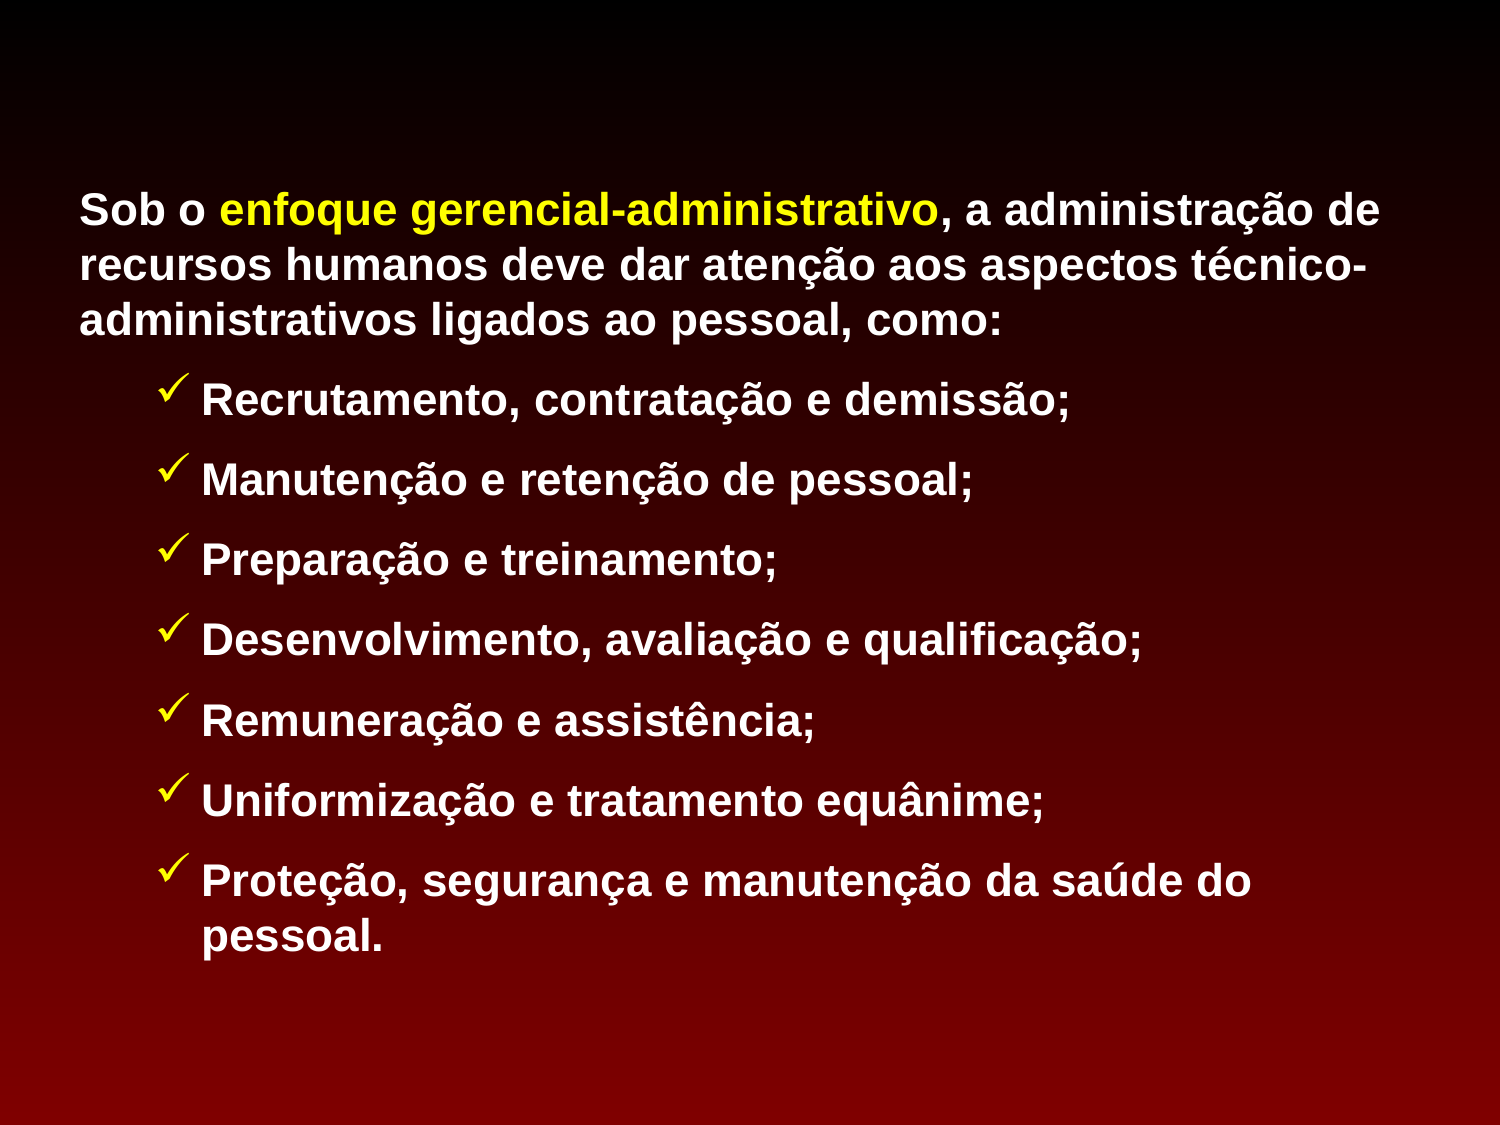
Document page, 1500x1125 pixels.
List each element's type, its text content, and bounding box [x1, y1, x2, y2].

text_box Sob o enfoque gerencial-administrativo, a administração de recursos humanos deve dar atenção aos aspectos técnico-administrativos ligados ao pessoal, como: Recrutamento, contratação e demissão; Manutenção e retenção de pessoal; Preparação e treinamento; Desenvolvimento, avaliação e qualificação; Remuneração e assistência; Uniformização e tratamento equânime; Proteção, segurança e manutenção da saúde do pessoal. [64, 172, 1424, 965]
